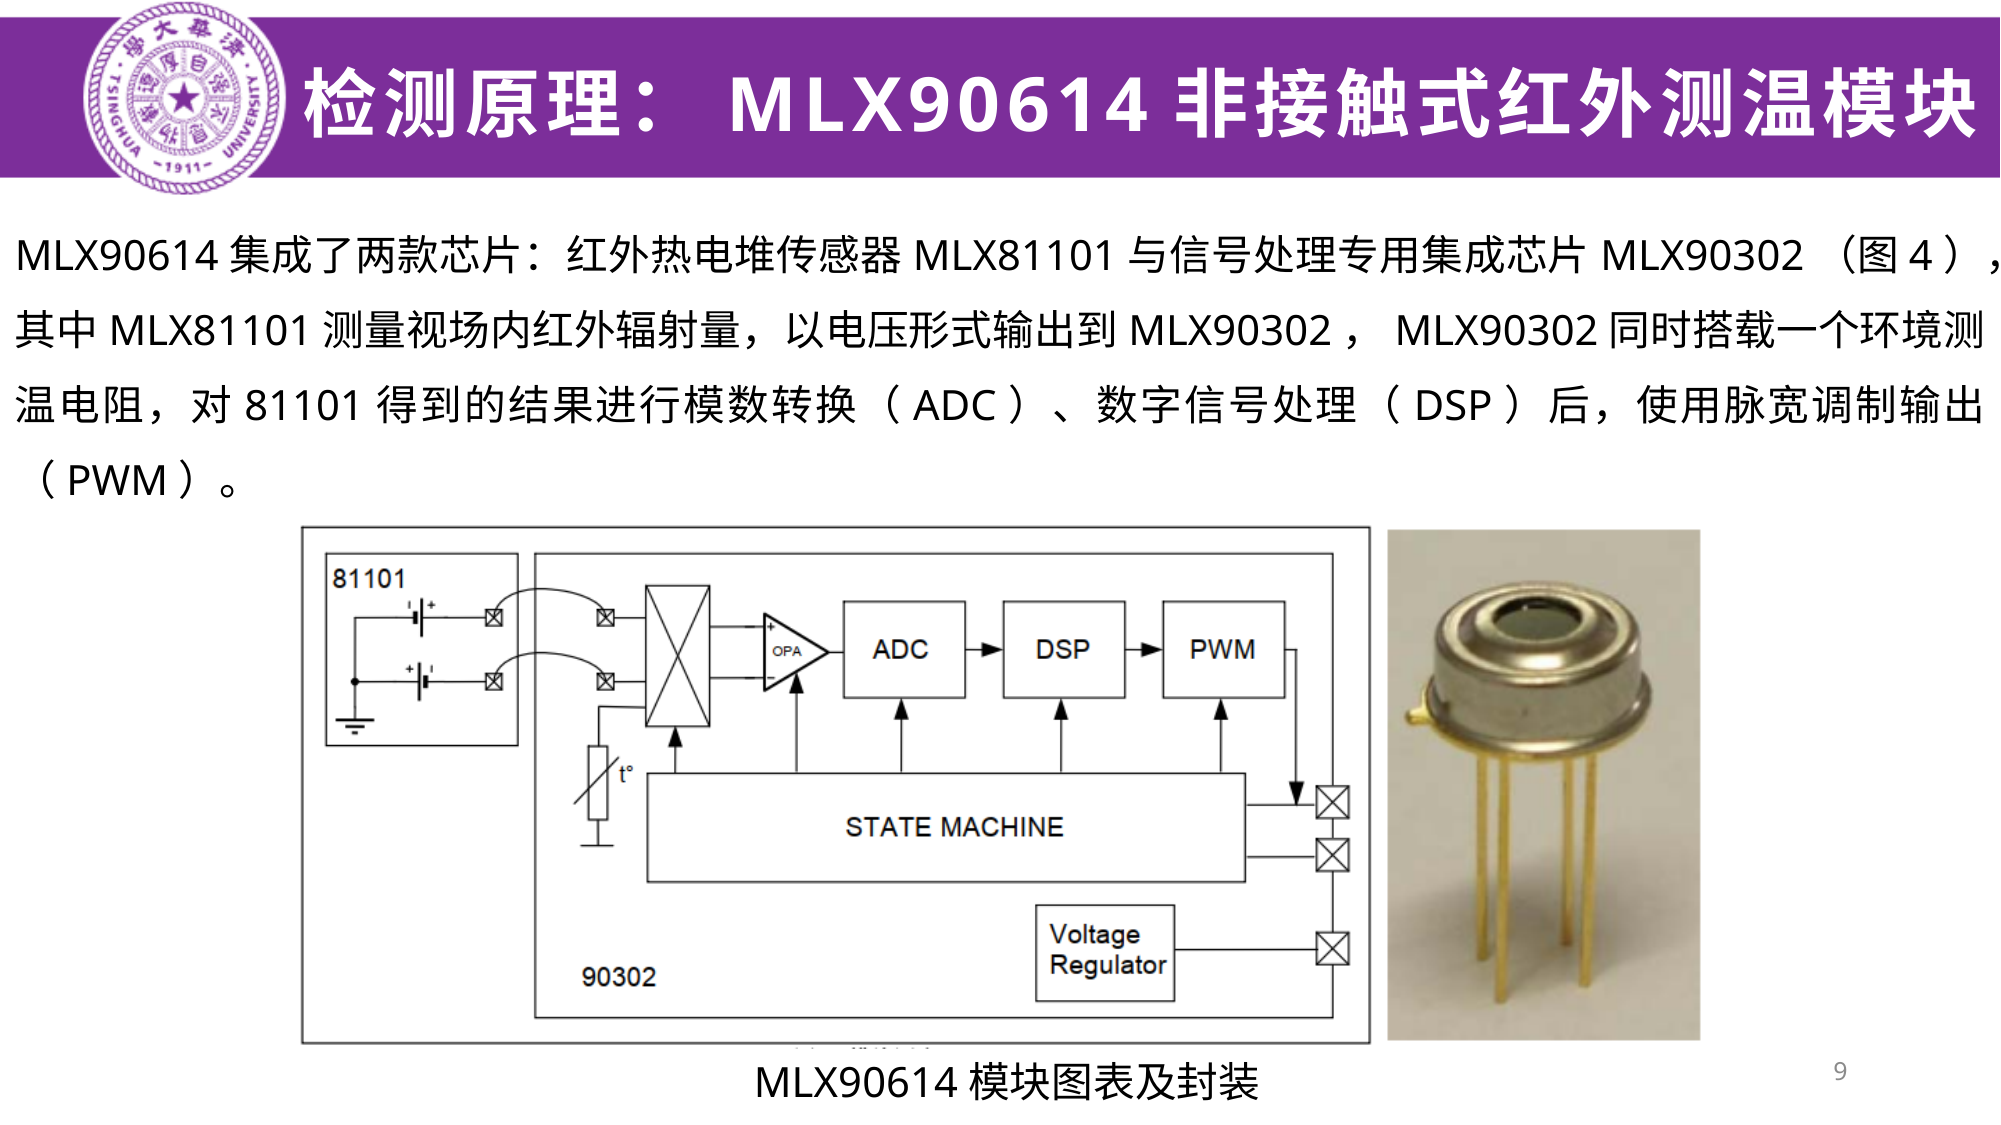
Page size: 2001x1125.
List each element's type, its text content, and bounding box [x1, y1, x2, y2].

picture [0, 0, 2000, 205]
text_box MLX90614集成了两款芯片：红外热电堆传感器MLX81101与信号处理专用集成芯片MLX90302（图4），其中MLX81101测量视场内红外辐射量，以电压形式输出到MLX90302，MLX90302同时搭载一个环境测温电阻，对81101得到的结果进行模数转换（ADC）、数字信号处理（DSP）后，使用脉宽调制输出（PWM）。 [0, 205, 2000, 512]
slide_number 9 [1717, 1042, 1863, 1103]
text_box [283, 516, 1717, 1115]
